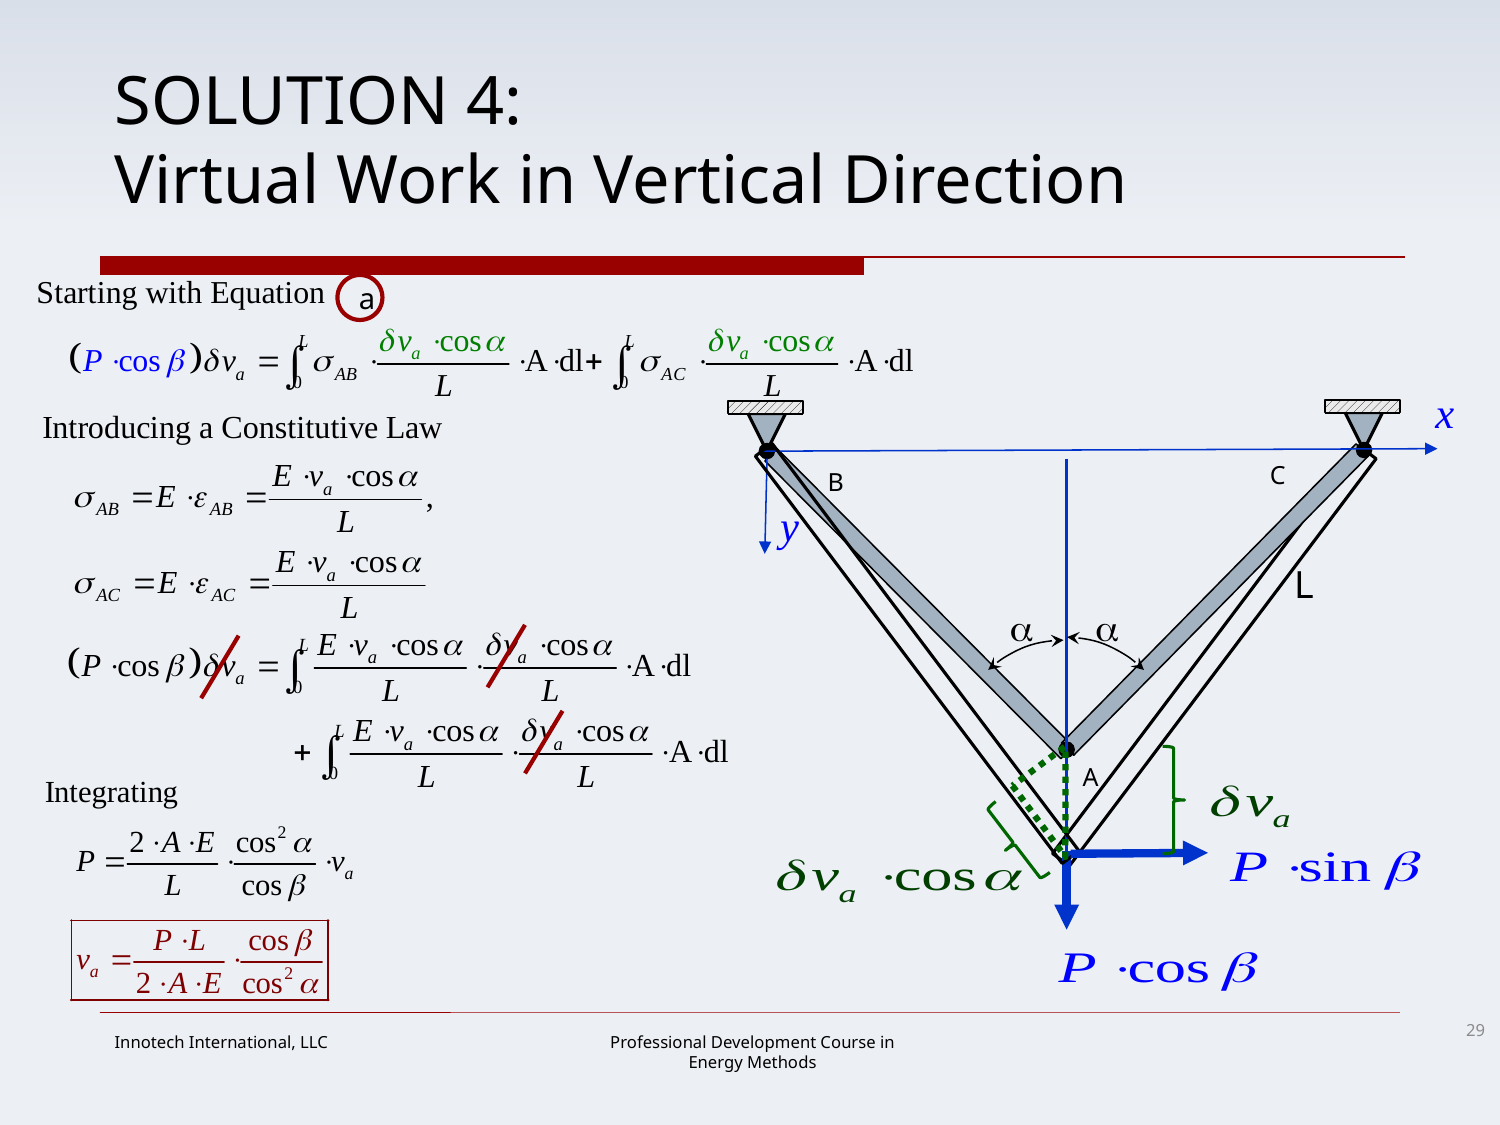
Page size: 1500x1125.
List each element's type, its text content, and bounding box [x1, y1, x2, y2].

text_box [988, 634, 1062, 749]
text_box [37, 411, 472, 626]
text_box A [1072, 753, 1114, 799]
text_box [790, 466, 812, 495]
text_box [1200, 772, 1306, 839]
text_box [766, 846, 1038, 913]
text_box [1046, 942, 1271, 1001]
text_box B [812, 460, 859, 504]
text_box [200, 635, 239, 699]
text_box [1072, 841, 1078, 849]
text_box [1072, 466, 1359, 753]
text_box [819, 504, 1059, 753]
text_box [1072, 466, 1371, 849]
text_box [487, 624, 526, 688]
text_box  [995, 596, 1058, 657]
text_box [768, 462, 788, 477]
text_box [32, 274, 921, 403]
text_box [759, 448, 1438, 452]
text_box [764, 458, 768, 518]
text_box [1162, 746, 1185, 851]
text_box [63, 623, 733, 795]
text_box [1043, 863, 1050, 877]
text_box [769, 513, 810, 560]
text_box C [1255, 460, 1301, 497]
text_box [1012, 748, 1062, 852]
text_box [1072, 631, 1144, 743]
text_box  [1080, 596, 1144, 657]
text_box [39, 774, 361, 909]
title SOLUTION 4: Virtual Work in Vertical Direction [100, 50, 1430, 250]
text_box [1426, 399, 1463, 439]
text_box L [1279, 554, 1342, 614]
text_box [1218, 841, 1438, 900]
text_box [65, 913, 335, 1009]
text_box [727, 411, 804, 459]
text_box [524, 710, 563, 774]
slide_number 29 [1149, 1012, 1500, 1073]
text_box [773, 466, 1061, 862]
text_box [988, 801, 1029, 845]
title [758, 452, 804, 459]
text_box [1324, 399, 1401, 447]
